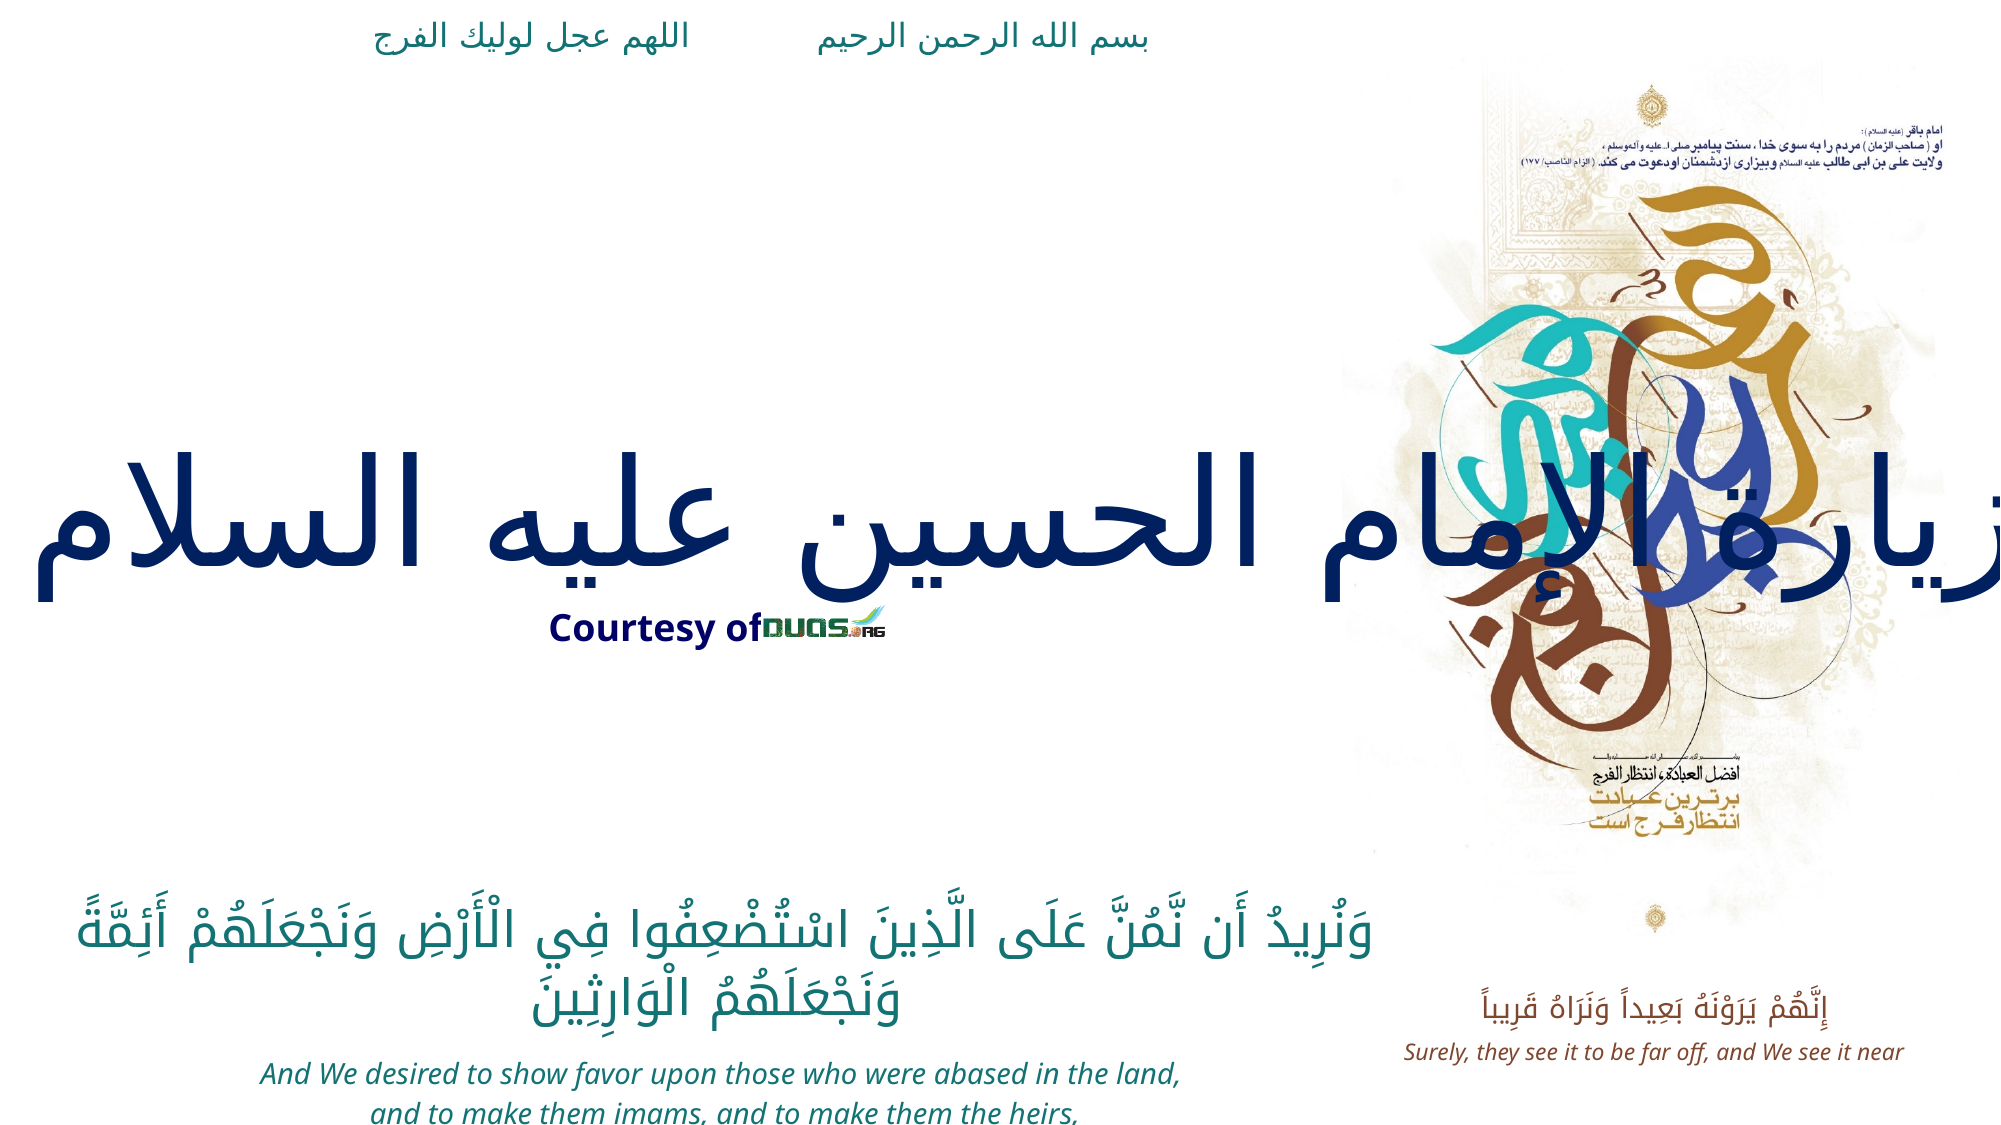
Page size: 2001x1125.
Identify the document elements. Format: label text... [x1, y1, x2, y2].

text_box زيارة الإمام الحسين عليه السلام يوم عرفة [0, 408, 1337, 604]
text_box وَنُرِيدُ أَن نَّمُنَّ عَلَى الَّذِينَ اسْتُضْعِفُوا فِي الْأَرْضِ وَنَجْعَلَهُمْ أَئِمَّةً وَنَجْعَلَهُمُ الْوَارِثِينَ ‎And We desired to show favor upon those who were abased in the land, and to make them imams, and to make them the heirs, (Surah Qasas: 5) [33, 881, 1417, 1125]
text_box بسم الله الرحمن الرحيم اللهم عجل لوليك الفرج [357, 7, 1166, 62]
picture [1342, 54, 1967, 938]
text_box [477, 596, 906, 658]
text_box إِنَّهُمْ يَرَوْنَهُ بَعِيداً وَنَرَاهُ قَرِيباً Surely, they see it to be far off, and We see it near [1366, 964, 1943, 1073]
text_box زيارة الإمام الحسين عليه السلام يوم عرفة [1972, 408, 2000, 604]
